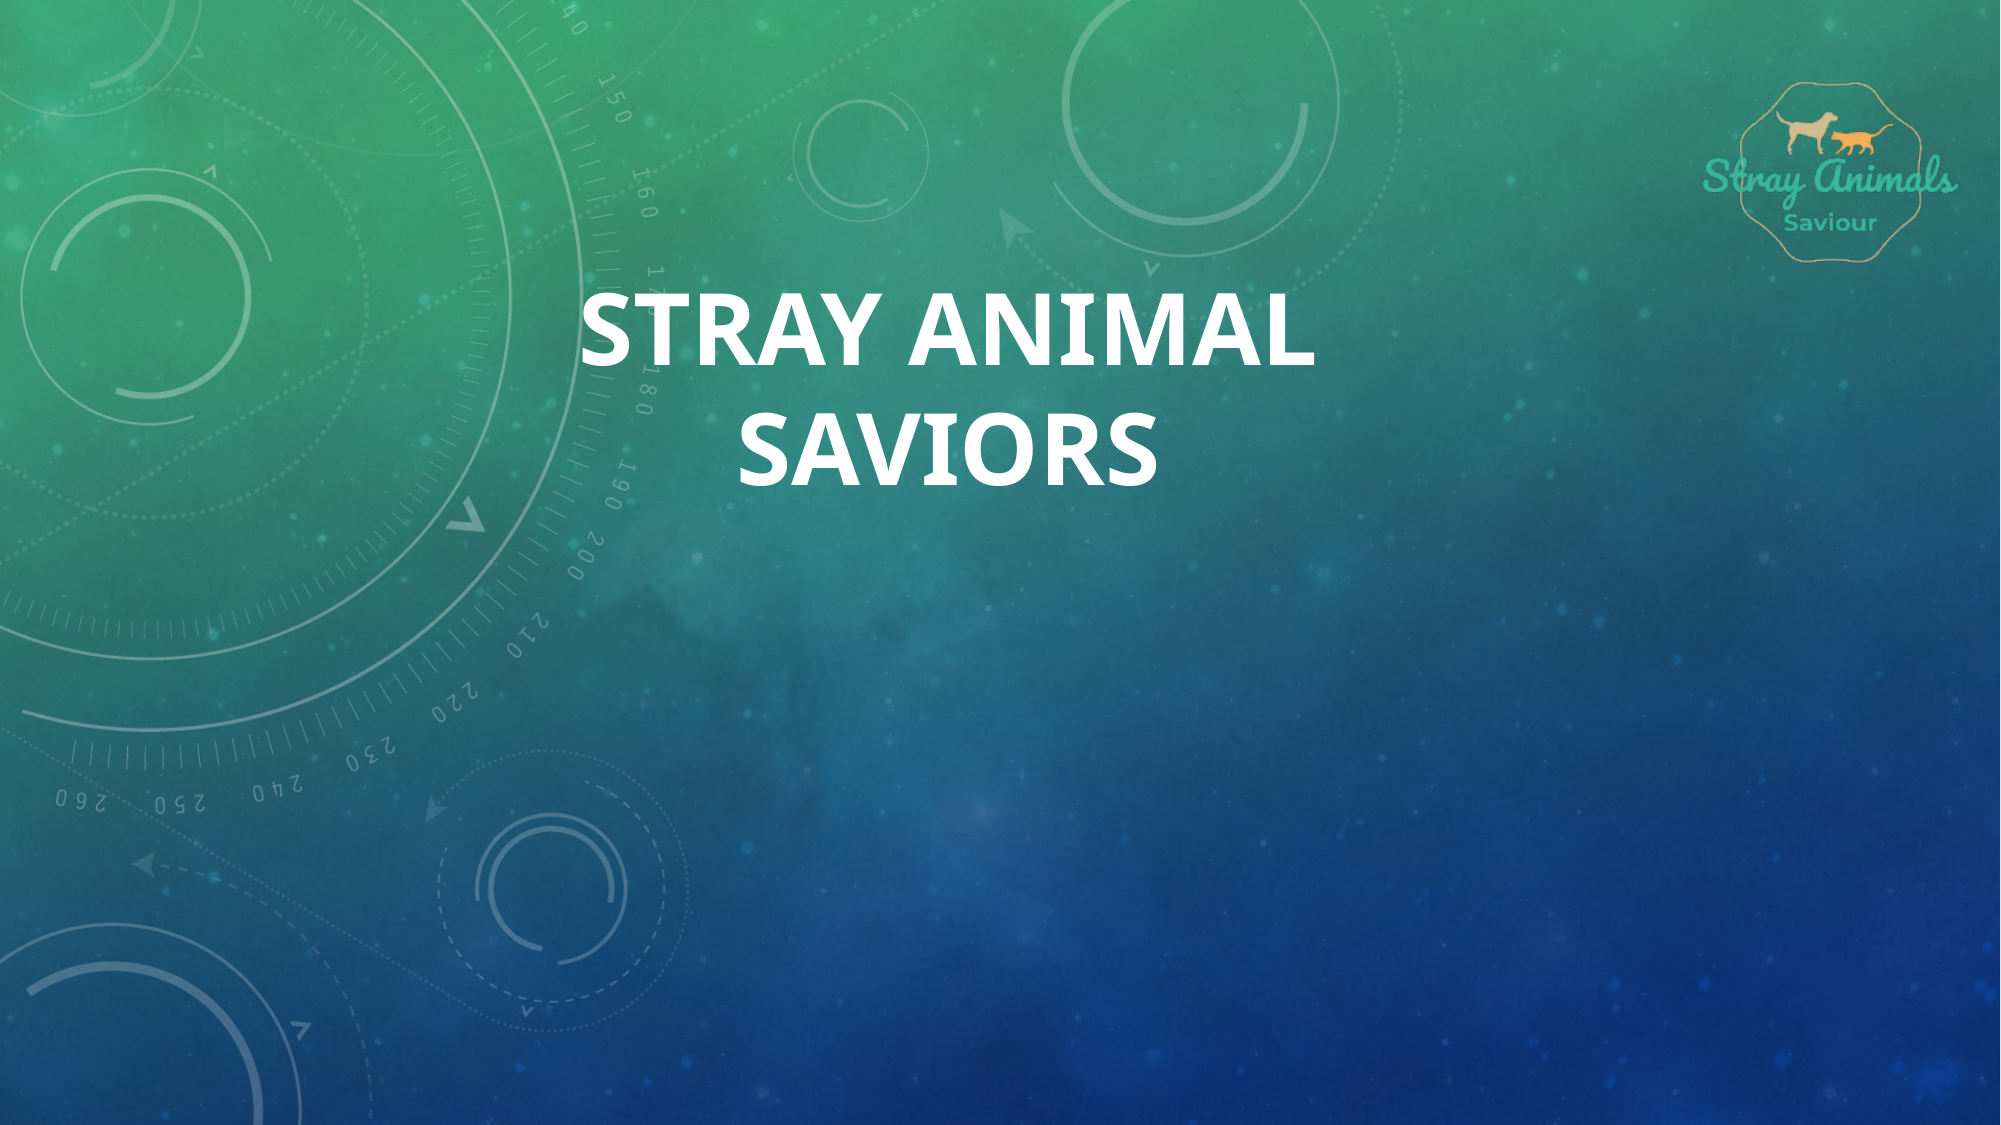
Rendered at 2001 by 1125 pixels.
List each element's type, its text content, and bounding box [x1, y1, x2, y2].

picture [0, 0, 2001, 1125]
title STRAY ANIMAL SAVIORs [357, 115, 1539, 514]
